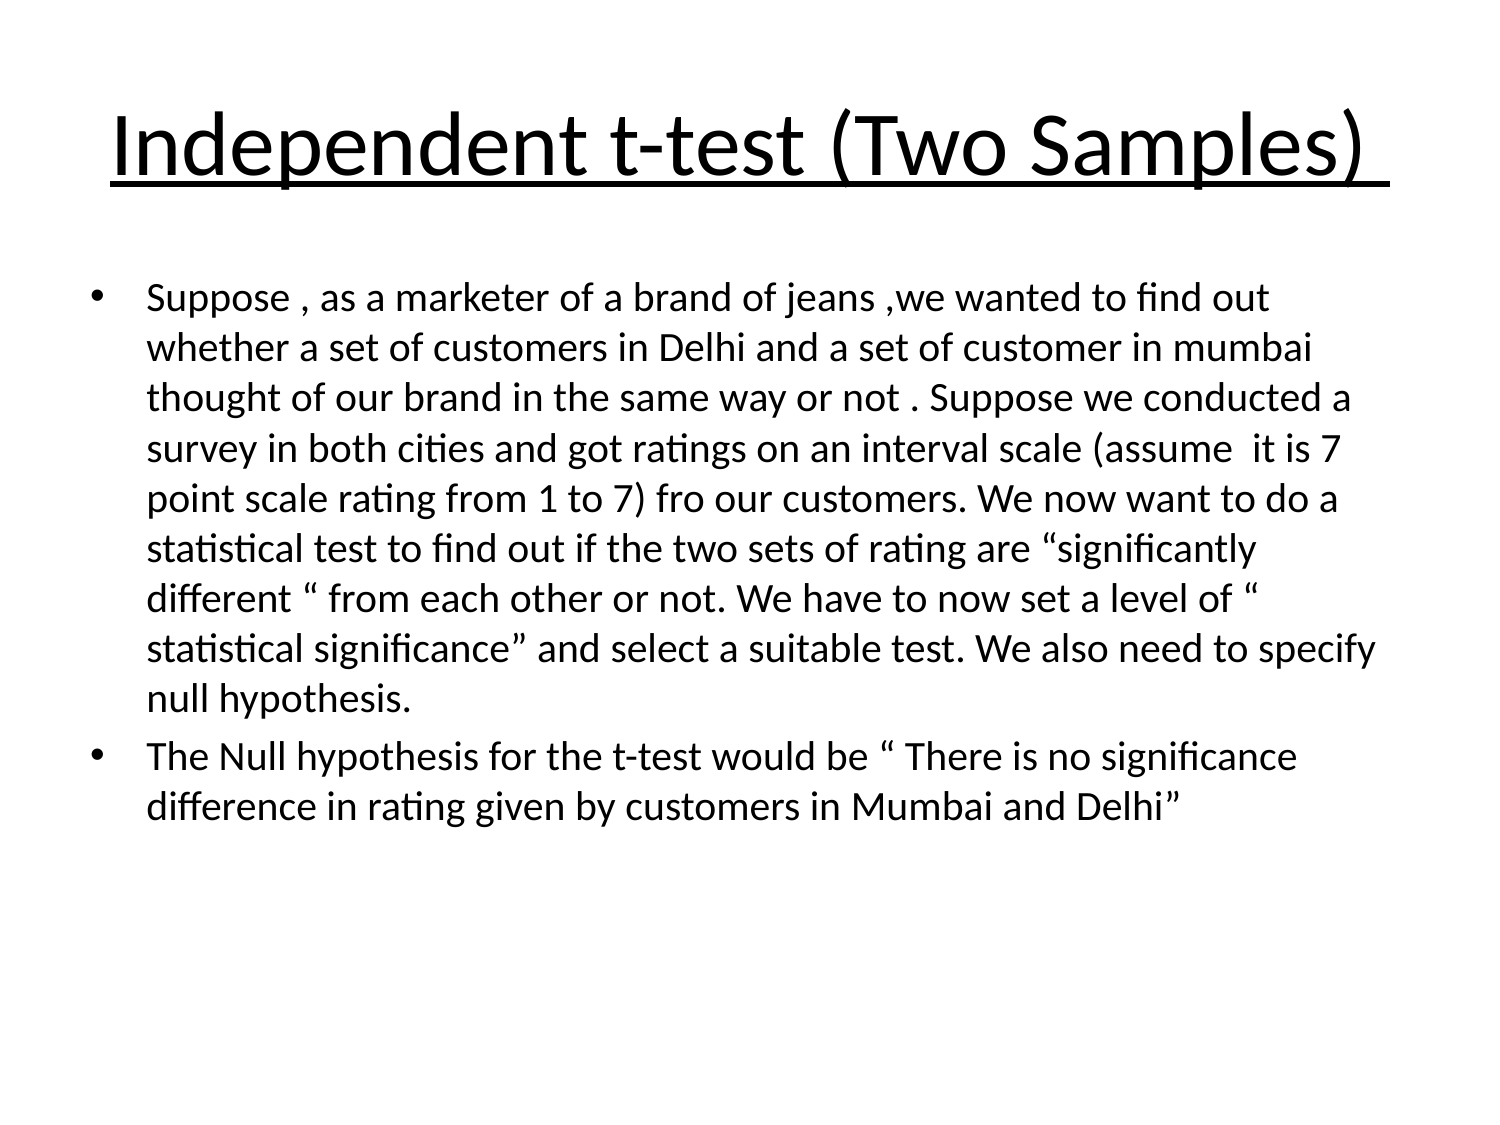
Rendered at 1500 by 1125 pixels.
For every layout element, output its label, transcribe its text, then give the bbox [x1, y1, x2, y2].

list Suppose , as a marketer of a brand of jeans ,we wanted to find out whether a set of customers in Delhi and a set of customer in mumbai thought of our brand in the same way or not . Suppose we conducted a survey in both cities and got ratings on an interval scale (assume it is 7 point scale rating from 1 to 7) fro our customers. We now want to do a statistical test to find out if the two sets of rating are “significantly different “ from each other or not. We have to now set a level of “ statistical significance” and select a suitable test. We also need to specify null hypothesis. The Null hypothesis for the t-test would be “ There is no significance difference in rating given by customers in Mumbai and Delhi” [75, 262, 1425, 1005]
title Independent t-test (Two Samples) [75, 45, 1425, 233]
